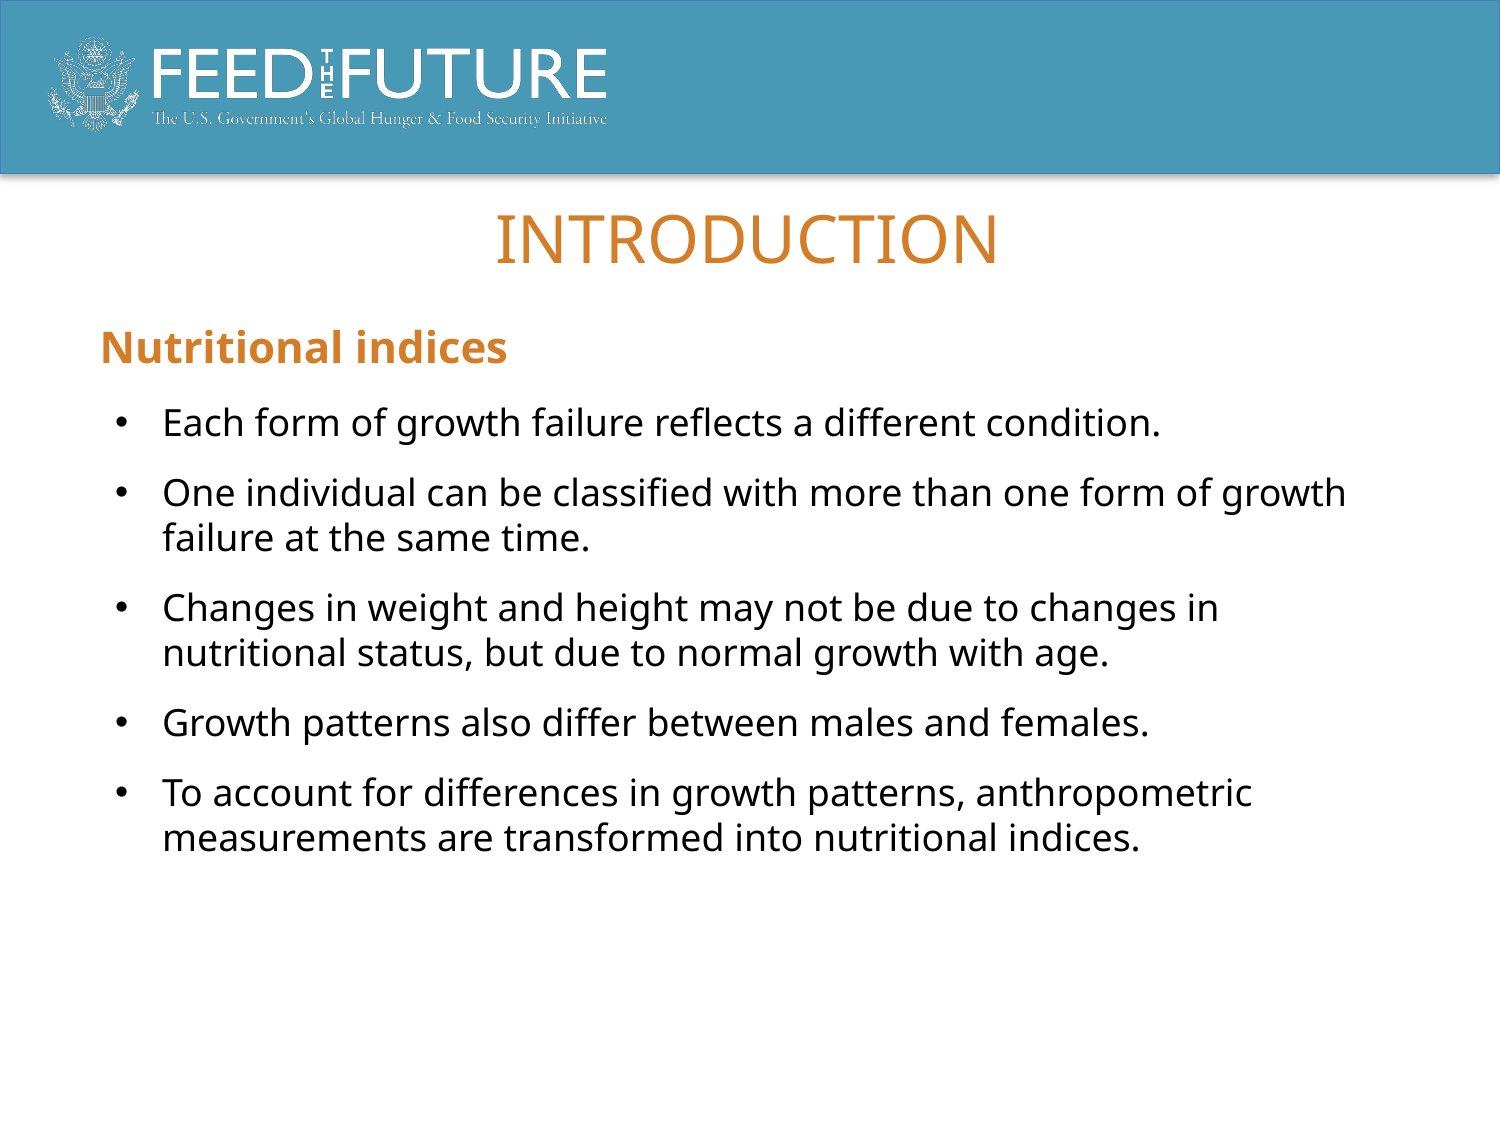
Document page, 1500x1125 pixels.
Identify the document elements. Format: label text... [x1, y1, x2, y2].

title INTRODUCTION [73, 189, 1424, 288]
list Each form of growth failure reflects a different condition. One individual can be classified with more than one form of growth failure at the same time. Changes in weight and height may not be due to changes in nutritional status, but due to normal growth with age. Growth patterns also differ between males and females. To account for differences in growth patterns, anthropometric measurements are transformed into nutritional indices. [100, 391, 1430, 932]
list Nutritional indices [84, 312, 1423, 387]
